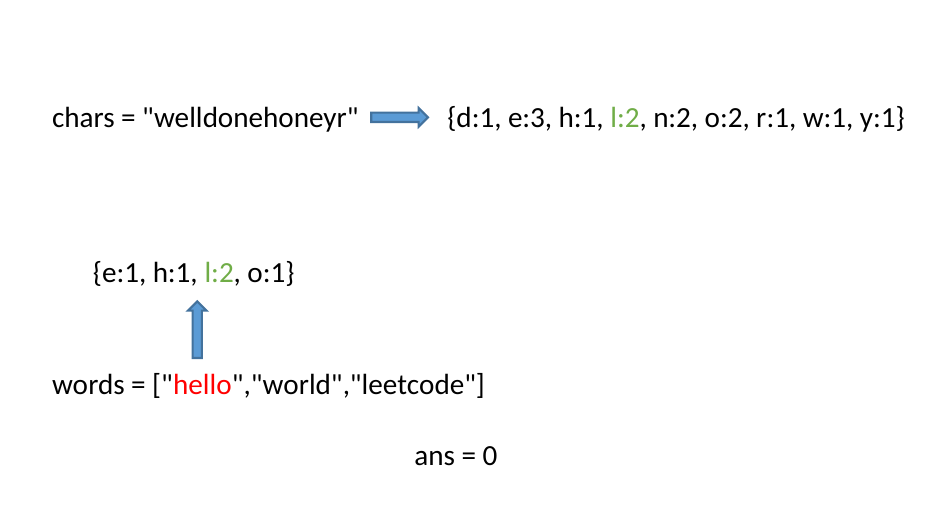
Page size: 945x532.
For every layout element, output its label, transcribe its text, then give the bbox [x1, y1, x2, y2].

text_box [370, 105, 430, 130]
text_box {e:1, h:1, l:2, o:1} [78, 245, 317, 296]
text_box {d:1, e:3, h:1, l:2, n:2, o:2, r:1, w:1, y:1} [432, 90, 930, 141]
text_box ans = 0 [399, 429, 533, 479]
text_box words = ["hello","world","leetcode"] [37, 357, 572, 408]
text_box [185, 299, 210, 360]
text_box chars = "welldonehoneyr" [37, 90, 379, 141]
